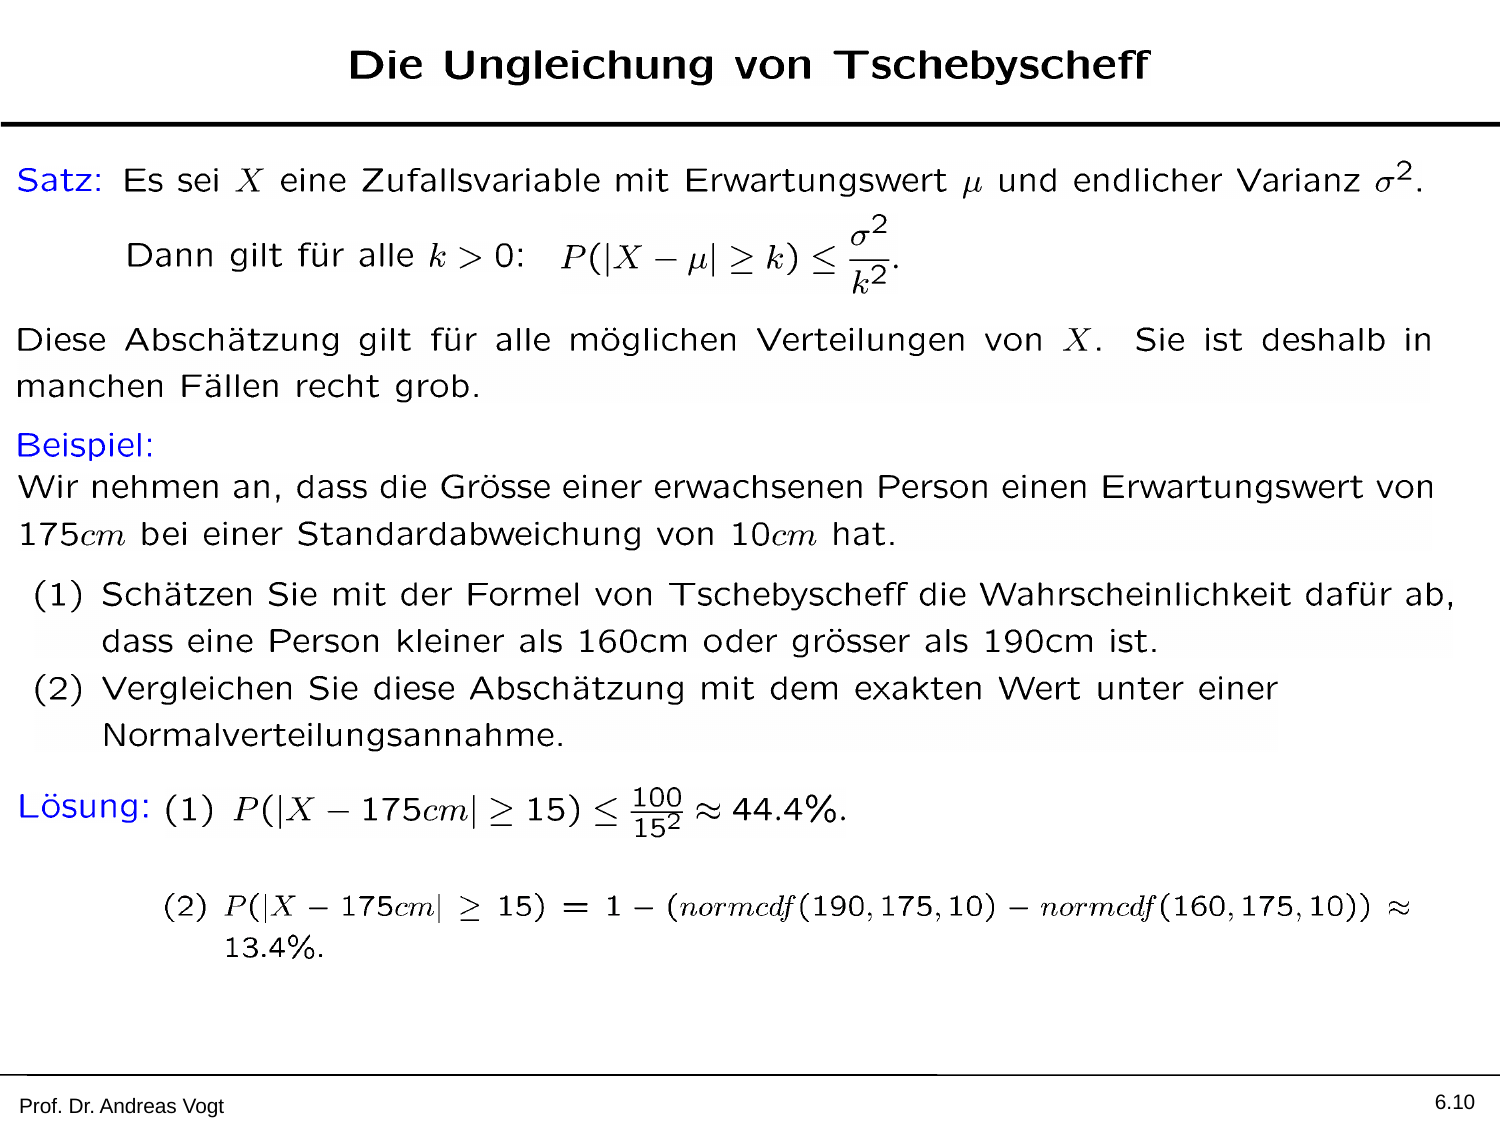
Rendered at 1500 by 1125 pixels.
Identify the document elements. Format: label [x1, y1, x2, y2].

picture [560, 213, 898, 294]
picture [17, 431, 152, 463]
picture [17, 165, 100, 194]
picture [18, 473, 1433, 551]
picture [165, 787, 846, 839]
picture [17, 325, 1430, 404]
picture [164, 892, 1409, 959]
picture [18, 792, 148, 823]
picture [124, 160, 1422, 200]
picture [33, 672, 1278, 752]
picture [127, 241, 524, 272]
picture [33, 579, 1453, 659]
picture [349, 48, 1151, 87]
